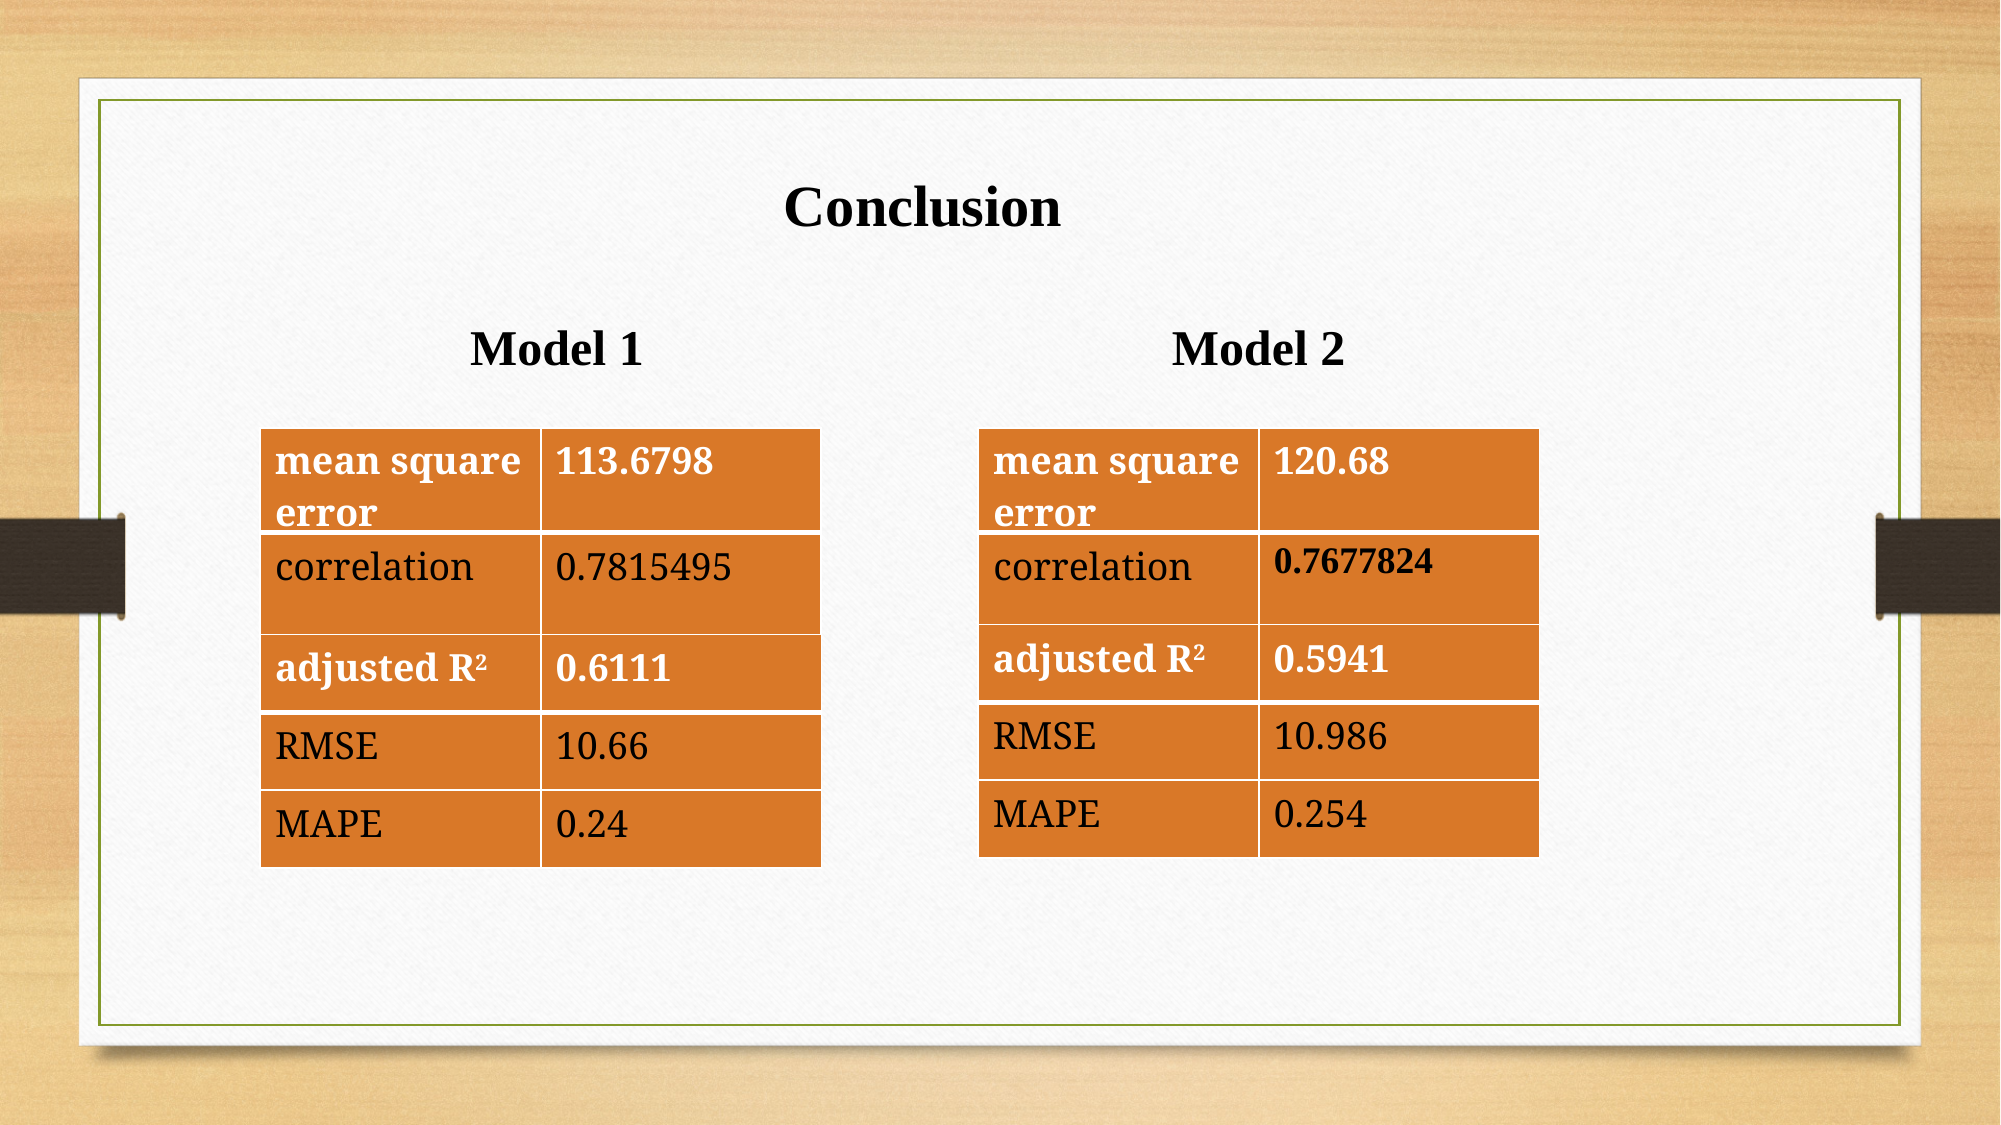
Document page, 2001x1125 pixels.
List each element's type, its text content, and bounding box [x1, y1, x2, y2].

table_cell 0.7677824 [1260, 535, 1539, 624]
table_header 0.5941 [1260, 625, 1539, 700]
table_cell 10.66 [542, 715, 821, 789]
table_cell RMSE [979, 705, 1258, 779]
text_box Model 2 [1157, 308, 1361, 383]
table_header 120.68 [1260, 429, 1539, 530]
table_header 0.6111 [542, 635, 821, 710]
table_header adjusted R2 [261, 635, 540, 710]
text_box Model 1 [455, 308, 659, 383]
table_cell 10.986 [1260, 705, 1539, 779]
table_cell 0.7815495 [542, 535, 820, 634]
table_cell MAPE [979, 781, 1258, 857]
table_header adjusted R2 [979, 625, 1258, 700]
table_cell RMSE [261, 715, 540, 789]
picture [0, 0, 2001, 1125]
table_cell correlation [261, 535, 540, 634]
table_header mean square error [261, 429, 540, 530]
table_cell correlation [979, 535, 1258, 624]
table_cell 0.254 [1260, 781, 1539, 857]
table_cell MAPE [261, 791, 540, 867]
table_cell 0.24 [542, 791, 821, 867]
text_box Conclusion [768, 161, 1078, 246]
table_header 113.6798 [542, 429, 820, 530]
table_header mean square error [979, 429, 1258, 530]
